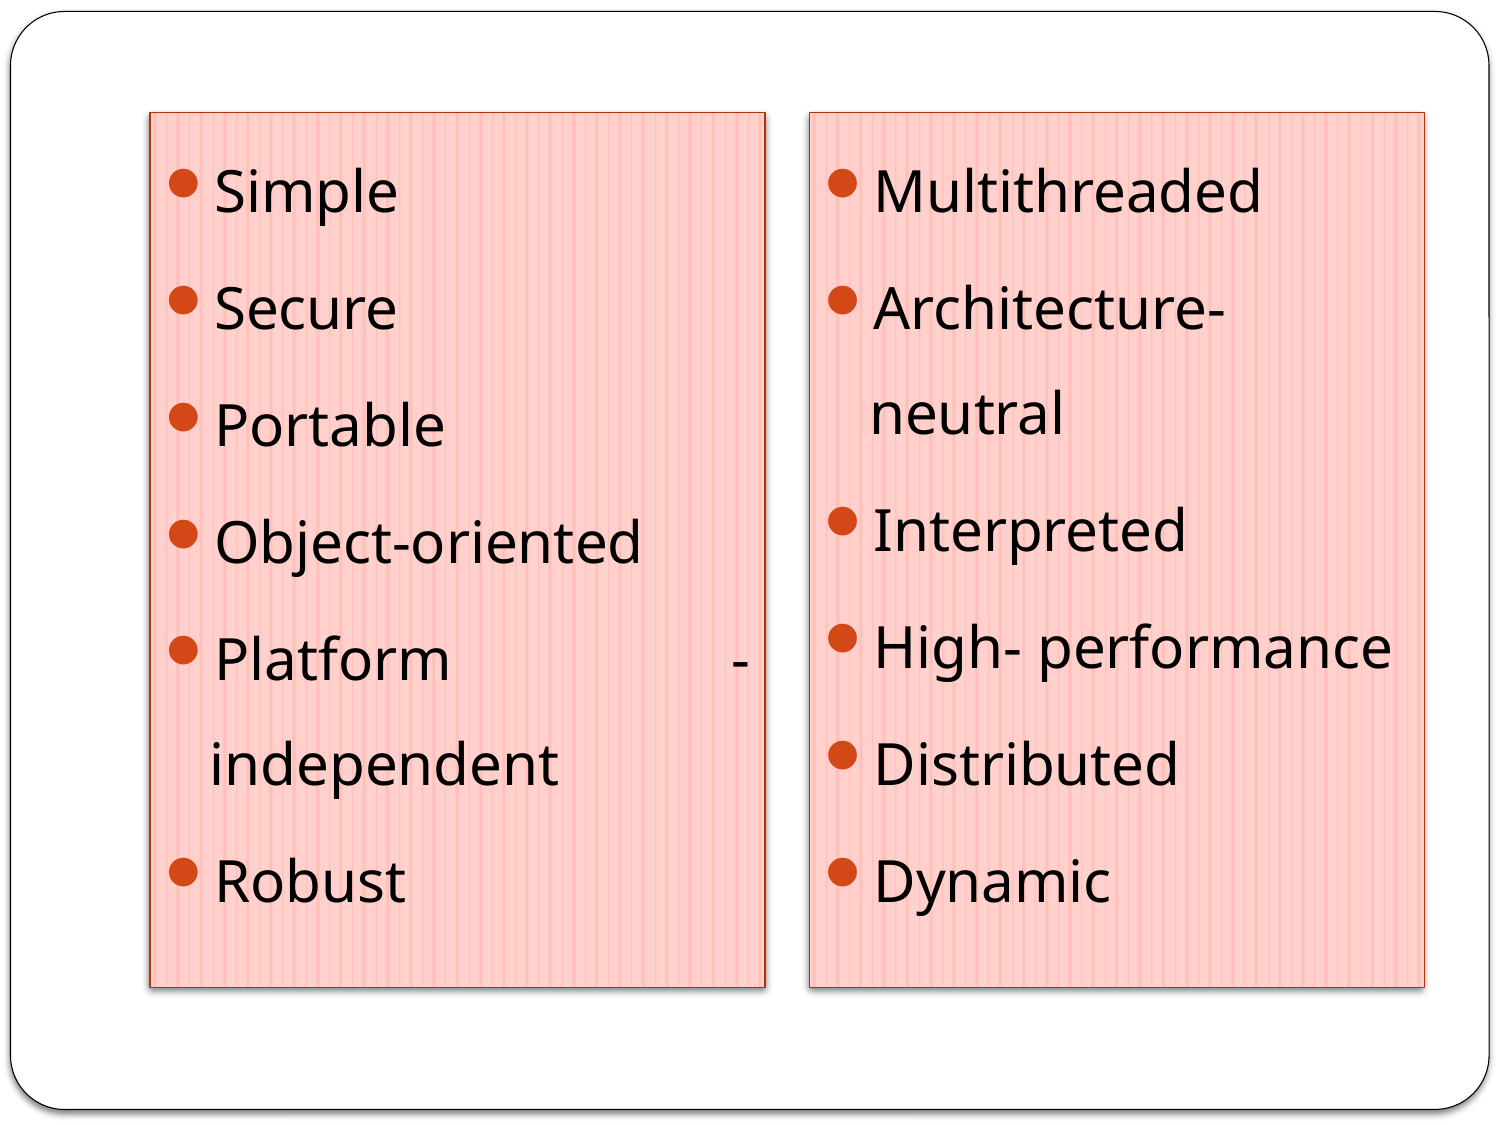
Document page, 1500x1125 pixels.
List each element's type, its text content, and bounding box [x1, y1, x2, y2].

list Multithreaded Architecture-neutral Interpreted High- performance Distributed Dynamic [809, 112, 1425, 988]
list Simple Secure Portable Object-oriented Platform - independent Robust [149, 112, 766, 988]
